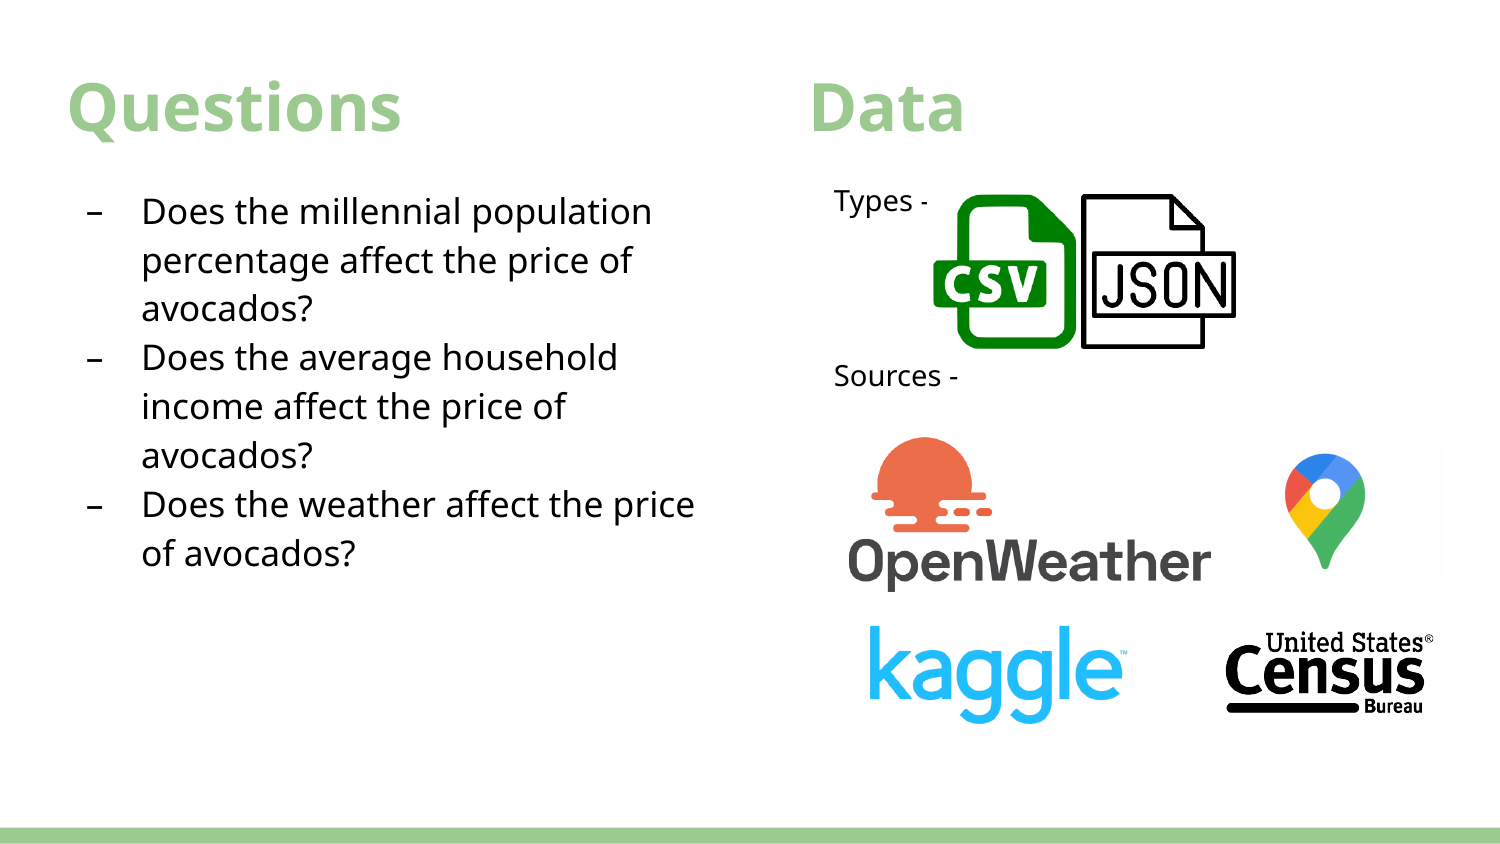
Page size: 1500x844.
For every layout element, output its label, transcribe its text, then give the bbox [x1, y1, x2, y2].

picture [848, 605, 1143, 740]
picture [1188, 595, 1462, 750]
picture [927, 193, 1236, 349]
title Data [793, 49, 1457, 153]
list Does the millennial population percentage affect the price of avocados? Does the average household income affect the price of avocados? Does the weather affect the price of avocados? [51, 167, 750, 750]
text_box Types - Sources - [818, 167, 1432, 711]
title Questions [51, 49, 715, 153]
picture [848, 436, 1444, 592]
